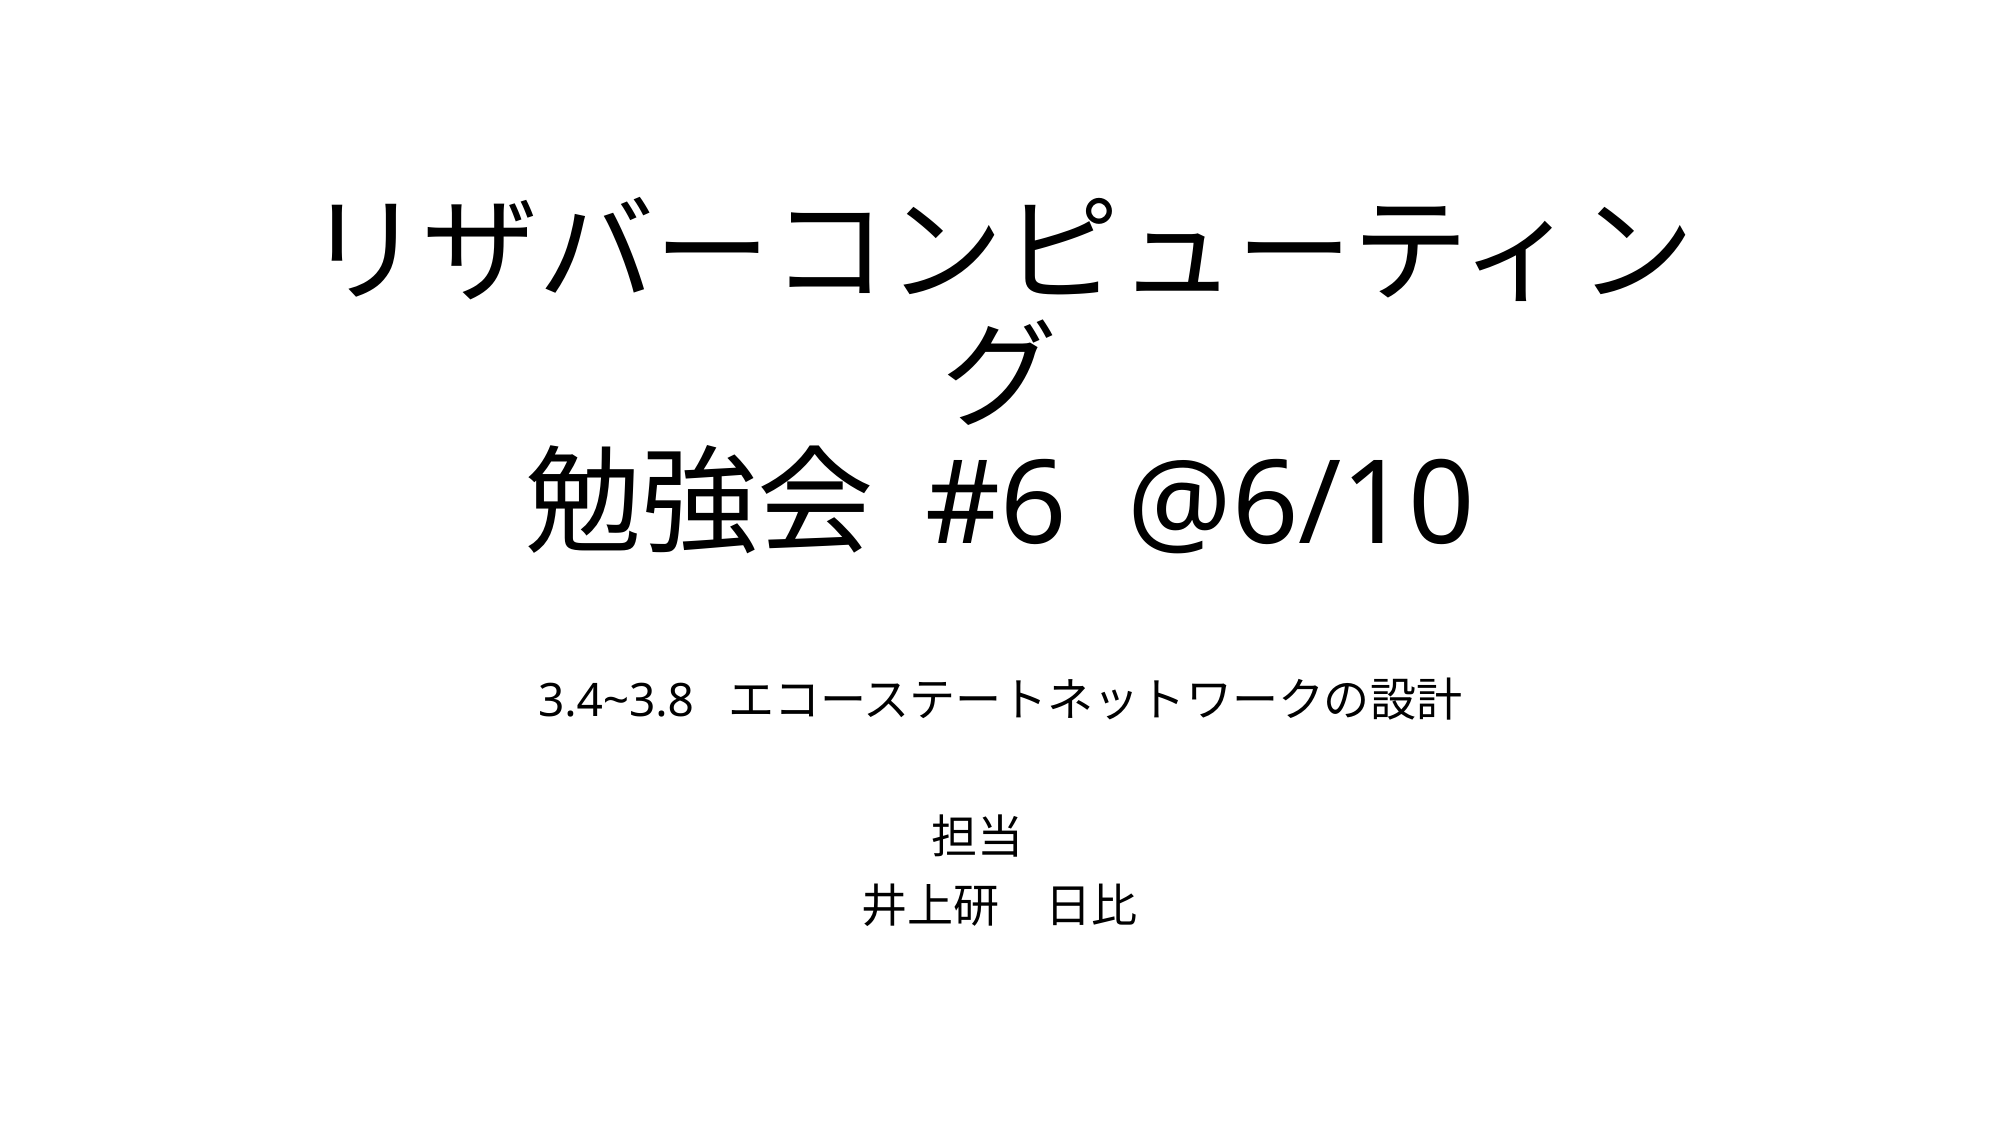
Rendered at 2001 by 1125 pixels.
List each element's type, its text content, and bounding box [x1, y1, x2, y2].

title リザバーコンピューティング 勉強会 #6 @6/10 [249, 184, 1750, 576]
subtitle 3.4~3.8 エコーステートネットワークの設計 担当 井上研 日比 [249, 669, 1750, 941]
